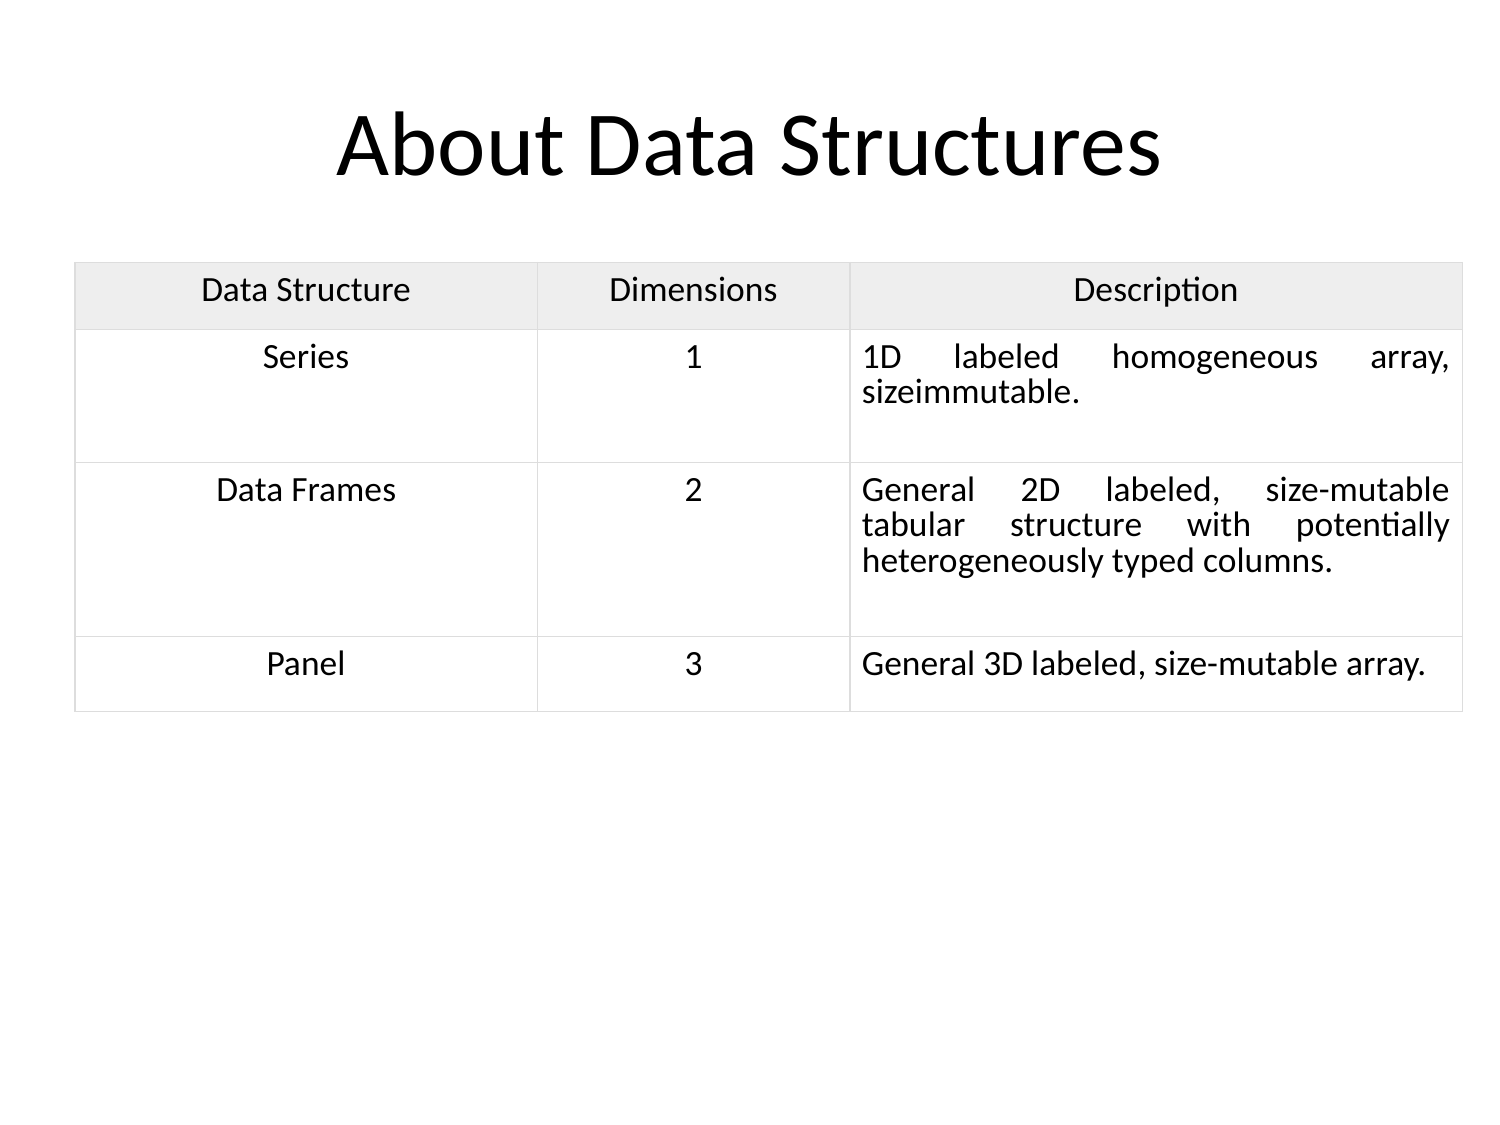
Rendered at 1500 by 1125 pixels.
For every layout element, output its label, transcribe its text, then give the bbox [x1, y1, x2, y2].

table_header Description [851, 263, 1462, 329]
table_cell 2 [538, 463, 849, 636]
table_cell 3 [538, 637, 849, 711]
table_cell 1 [538, 330, 849, 462]
table_cell Data Frames [76, 463, 537, 636]
table_cell Series [76, 330, 537, 462]
table_header Data Structure [76, 263, 537, 329]
table_cell General 3D labeled, size-mutable array. [851, 637, 1462, 711]
table_cell Panel [76, 637, 537, 711]
table_cell General 2D labeled, size-mutable tabular structure with potentially heterogeneously typed columns. [851, 463, 1462, 636]
table_header Dimensions [538, 263, 849, 329]
table_cell 1D labeled homogeneous array, sizeimmutable. [851, 330, 1462, 462]
title About Data Structures [75, 45, 1425, 233]
